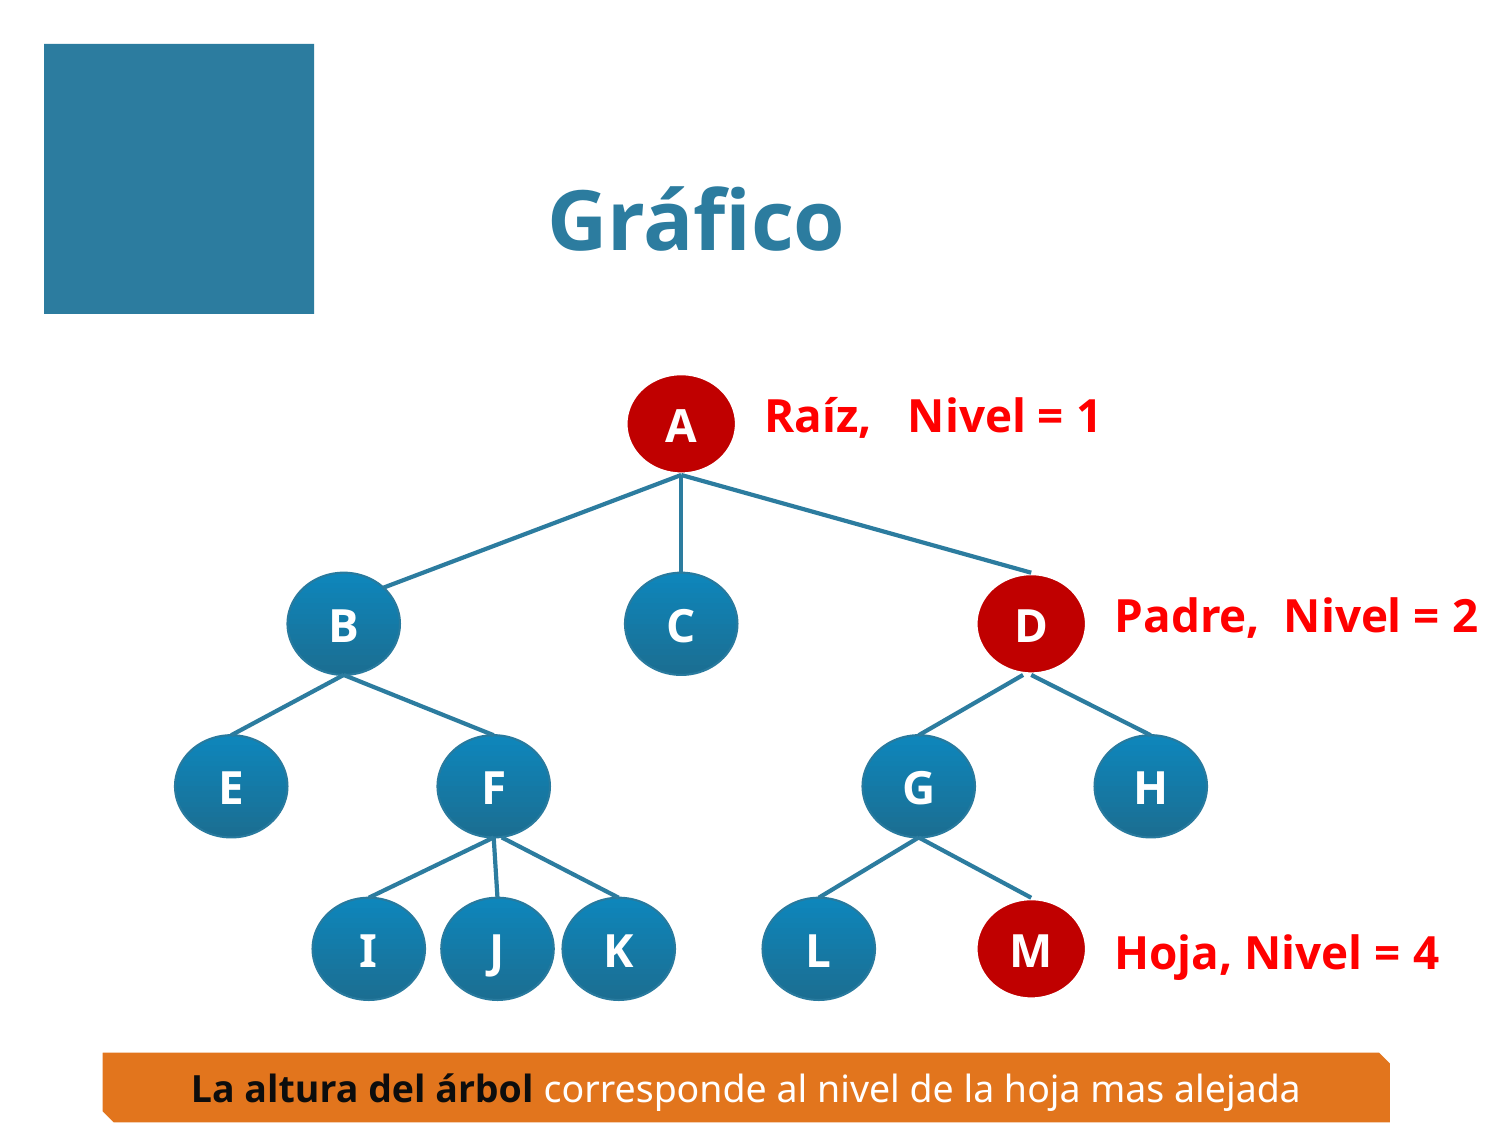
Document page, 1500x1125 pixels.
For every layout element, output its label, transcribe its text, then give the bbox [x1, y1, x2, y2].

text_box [256, 648, 319, 762]
text_box Raíz, Nivel = 1 [750, 379, 806, 449]
text_box F [436, 734, 552, 839]
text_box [475, 381, 590, 681]
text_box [501, 836, 620, 899]
text_box M [972, 895, 1091, 1003]
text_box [464, 865, 501, 870]
text_box L [761, 896, 877, 1002]
text_box I [311, 896, 427, 1002]
text_box K [561, 896, 677, 1002]
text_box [944, 810, 1006, 925]
text_box Hoja, Nivel = 4 [1100, 916, 1500, 987]
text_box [1060, 644, 1122, 766]
text_box La altura del árbol corresponde al nivel de la hoja mas alejada [97, 1047, 1396, 1125]
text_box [806, 348, 906, 700]
text_box A [622, 370, 741, 477]
text_box C [623, 571, 739, 676]
text_box J [440, 896, 555, 1002]
text_box Raíz, Nivel = 1 [906, 379, 1207, 449]
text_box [918, 674, 1024, 736]
text_box Padre, Nivel = 2 [1100, 579, 1500, 704]
text_box H [1093, 734, 1209, 839]
text_box G [861, 734, 977, 839]
text_box B [286, 571, 402, 676]
text_box D [972, 570, 1091, 678]
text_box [400, 804, 462, 931]
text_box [838, 817, 900, 919]
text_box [388, 629, 450, 781]
title Gráfico [162, 87, 1231, 275]
text_box E [173, 734, 289, 839]
